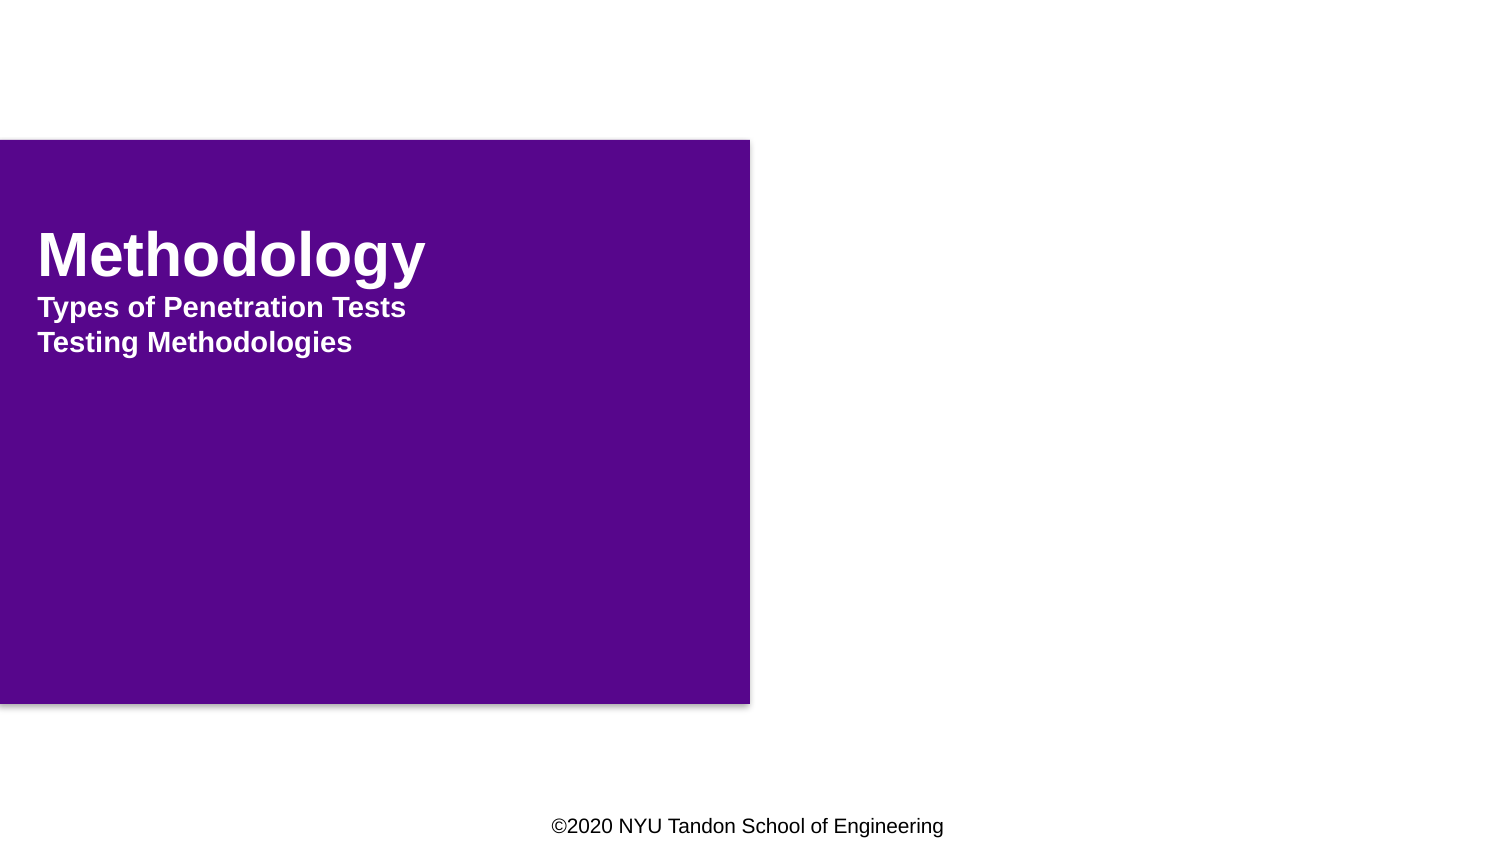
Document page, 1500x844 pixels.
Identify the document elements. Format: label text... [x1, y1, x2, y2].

list Methodology Types of Penetration Tests Testing Methodologies [37, 213, 635, 602]
